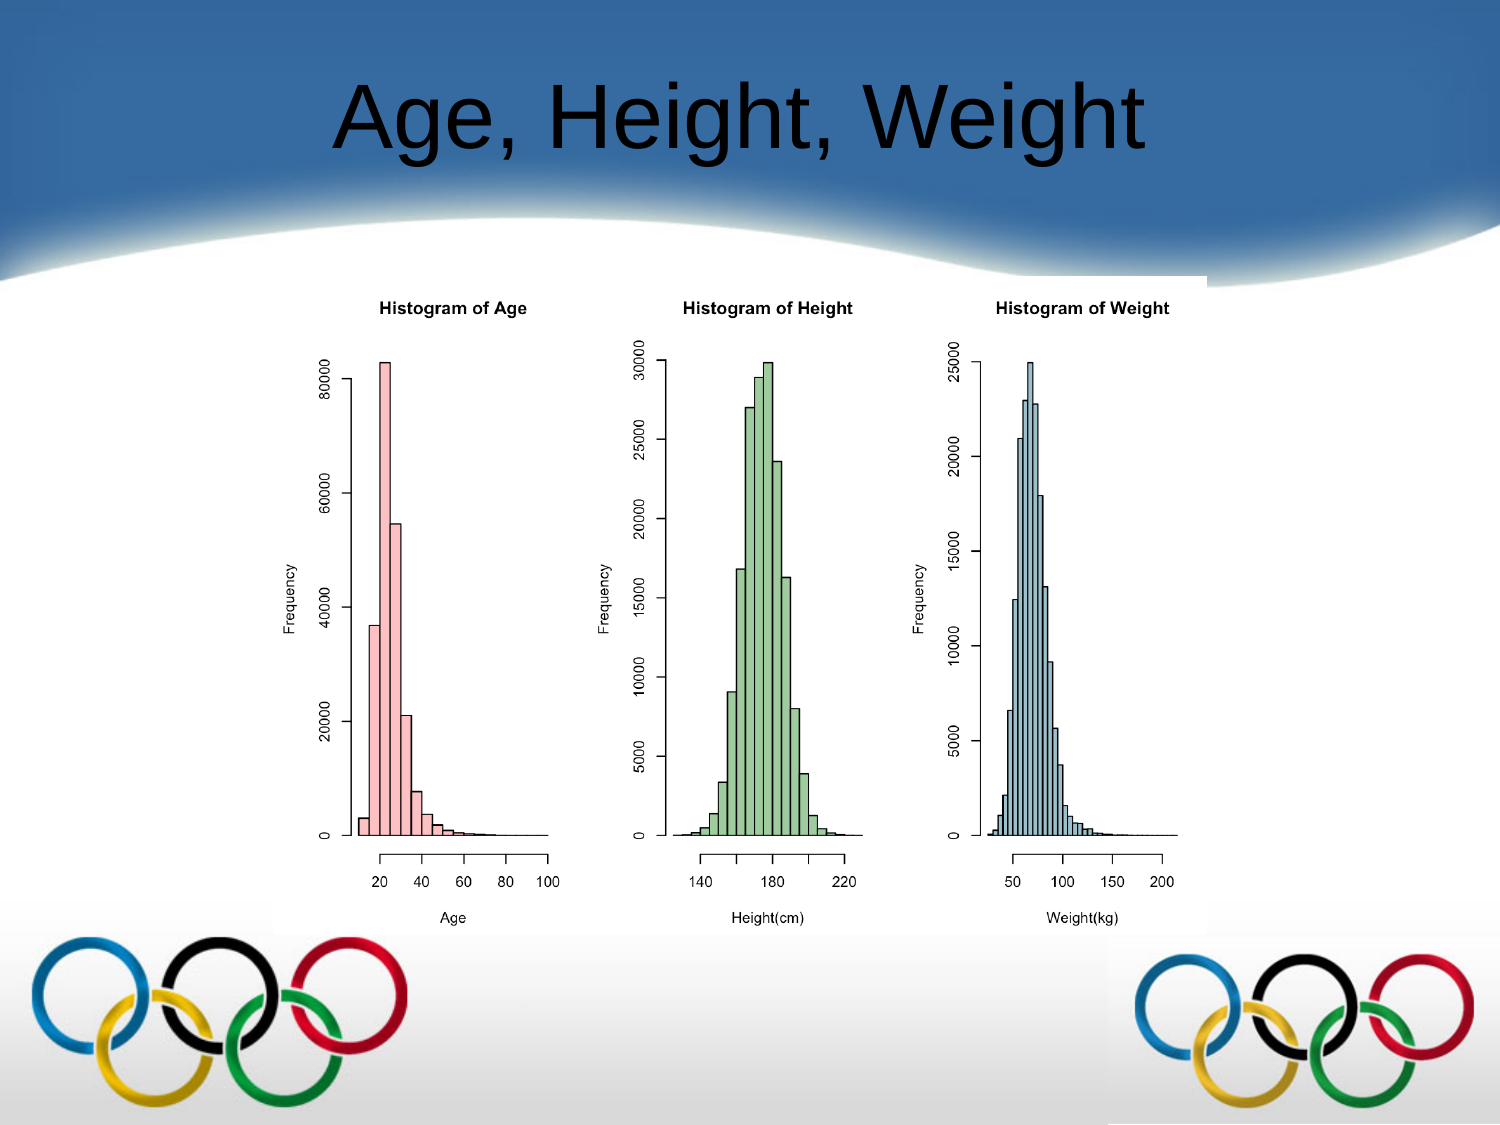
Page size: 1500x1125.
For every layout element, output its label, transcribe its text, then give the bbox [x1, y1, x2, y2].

title Age, Height, Weight [64, 31, 1415, 192]
picture [0, 0, 1500, 1125]
